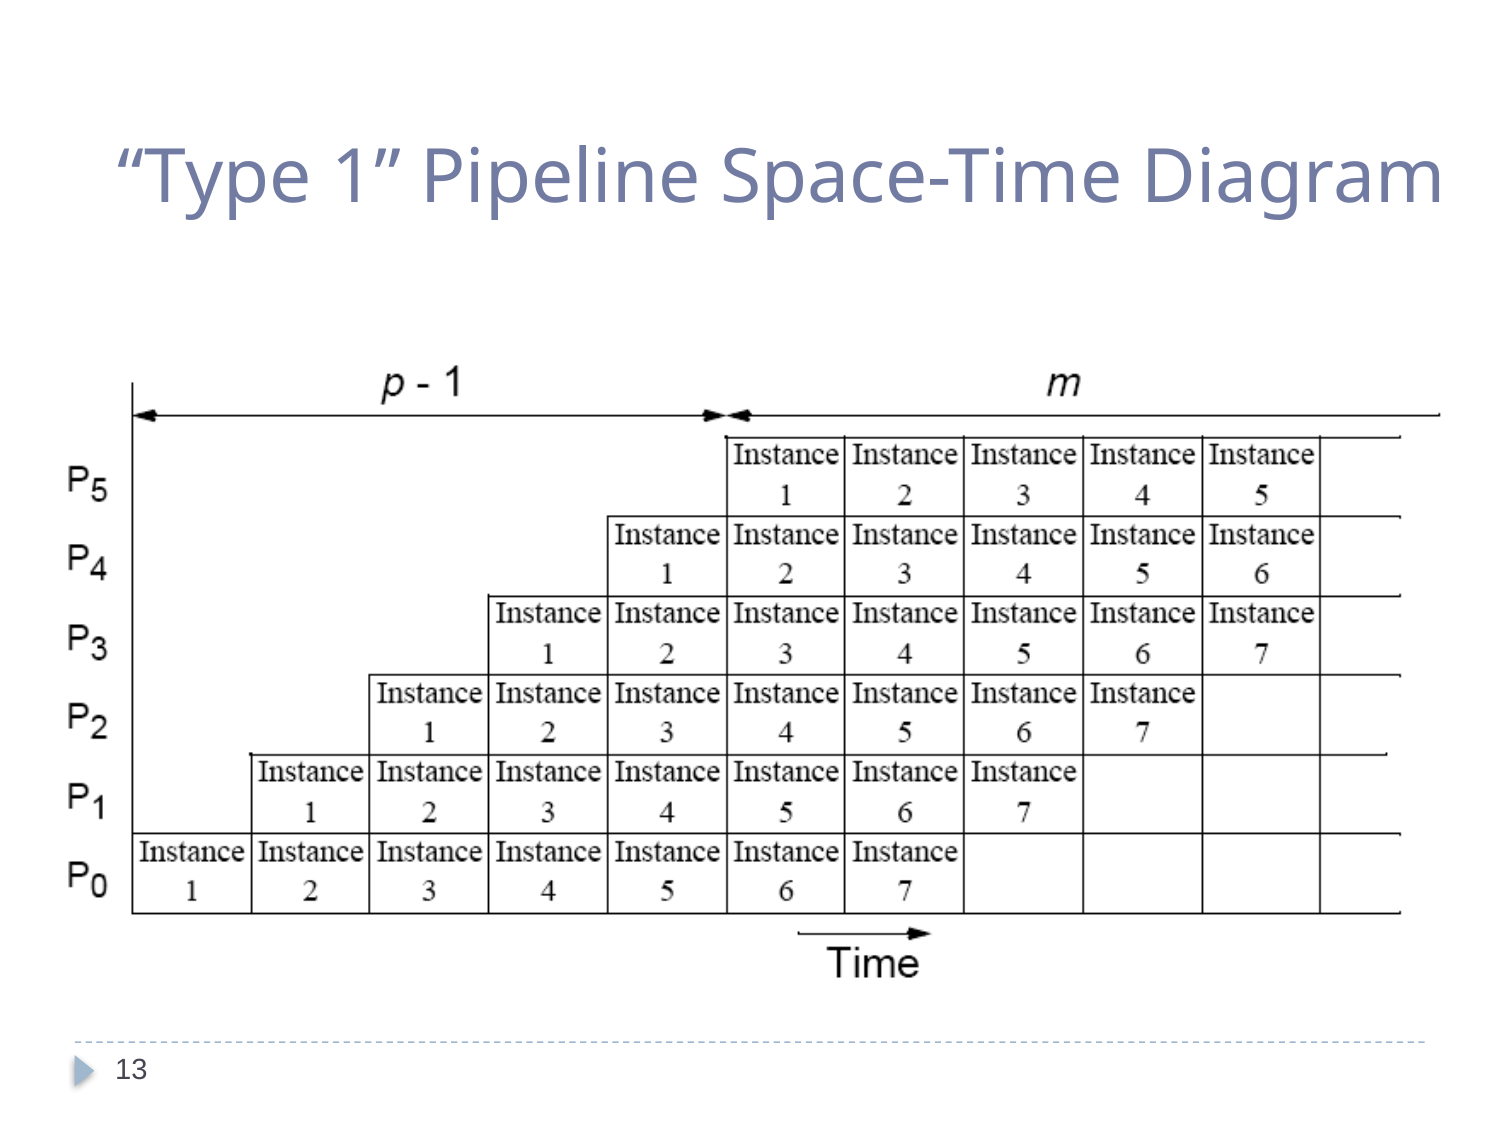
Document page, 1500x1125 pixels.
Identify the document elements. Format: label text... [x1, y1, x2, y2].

text_box “Type 1” Pipeline Space-Time Diagram [61, 119, 1462, 225]
slide_number 13 [100, 1042, 426, 1103]
picture [62, 364, 1449, 1001]
